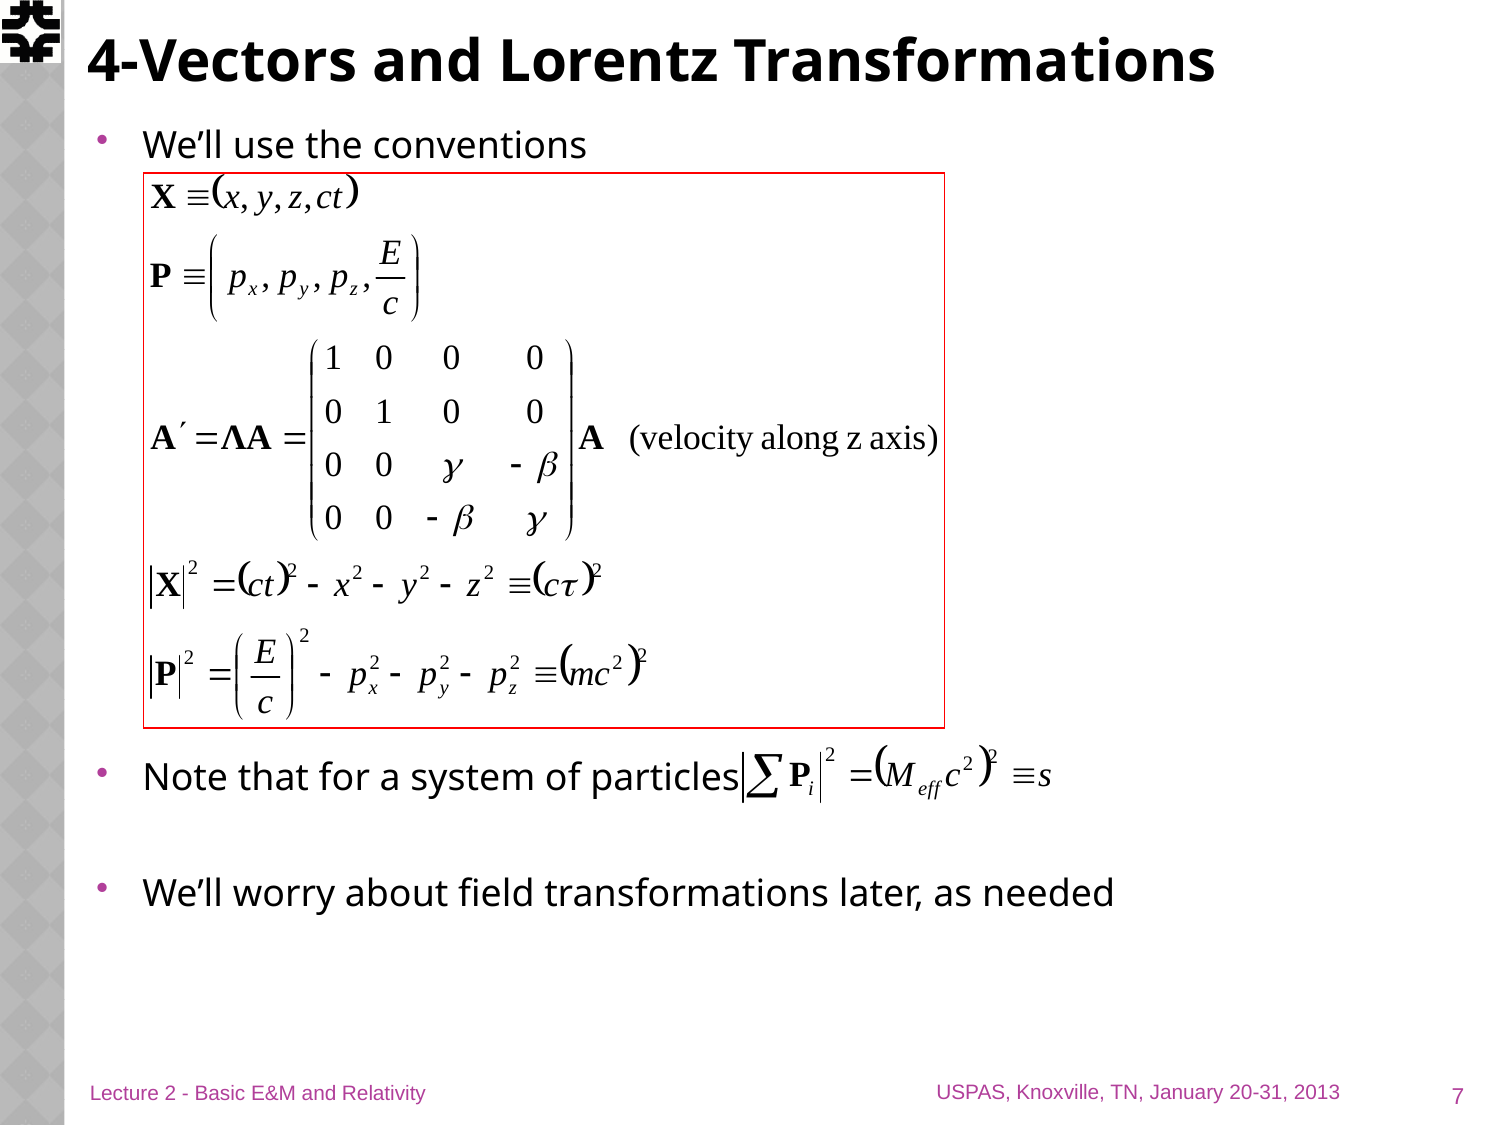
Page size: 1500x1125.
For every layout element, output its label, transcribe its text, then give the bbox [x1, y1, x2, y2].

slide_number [906, 1077, 1355, 1104]
footer Lecture 2 - Basic E&M and Relativity [75, 1075, 709, 1105]
title 4-Vectors and Lorentz Transformations [80, 20, 1436, 93]
picture [0, 0, 61, 63]
slide_number 7 [1367, 1071, 1465, 1110]
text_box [735, 738, 1060, 811]
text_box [143, 173, 945, 728]
list We’ll use the conventions Note that for a system of particles We’ll worry about field transformations later, as needed [82, 112, 1437, 189]
